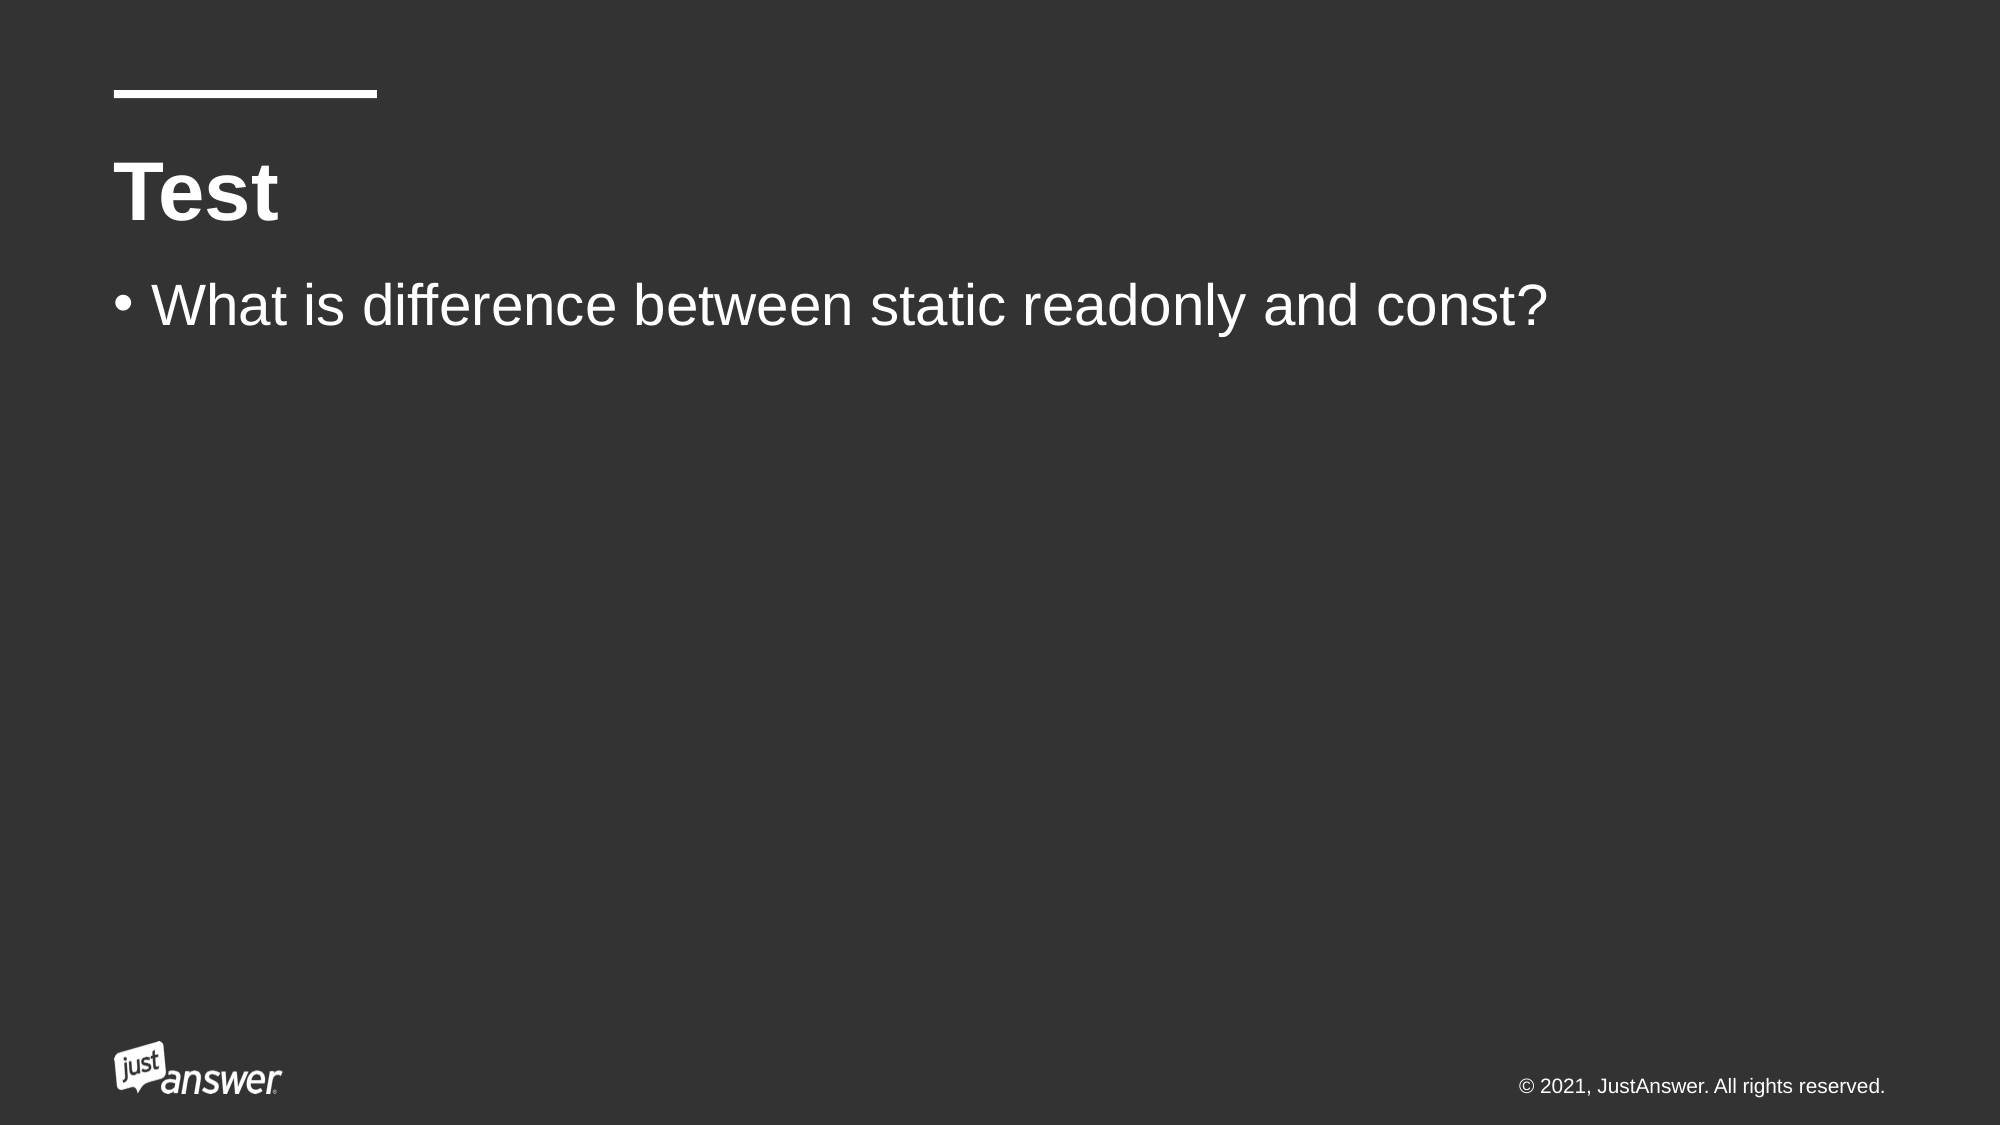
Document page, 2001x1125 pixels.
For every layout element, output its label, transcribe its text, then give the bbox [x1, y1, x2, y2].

title Test [114, 148, 1886, 267]
list What is difference between static readonly and const? [114, 267, 1886, 976]
picture [114, 1041, 283, 1094]
